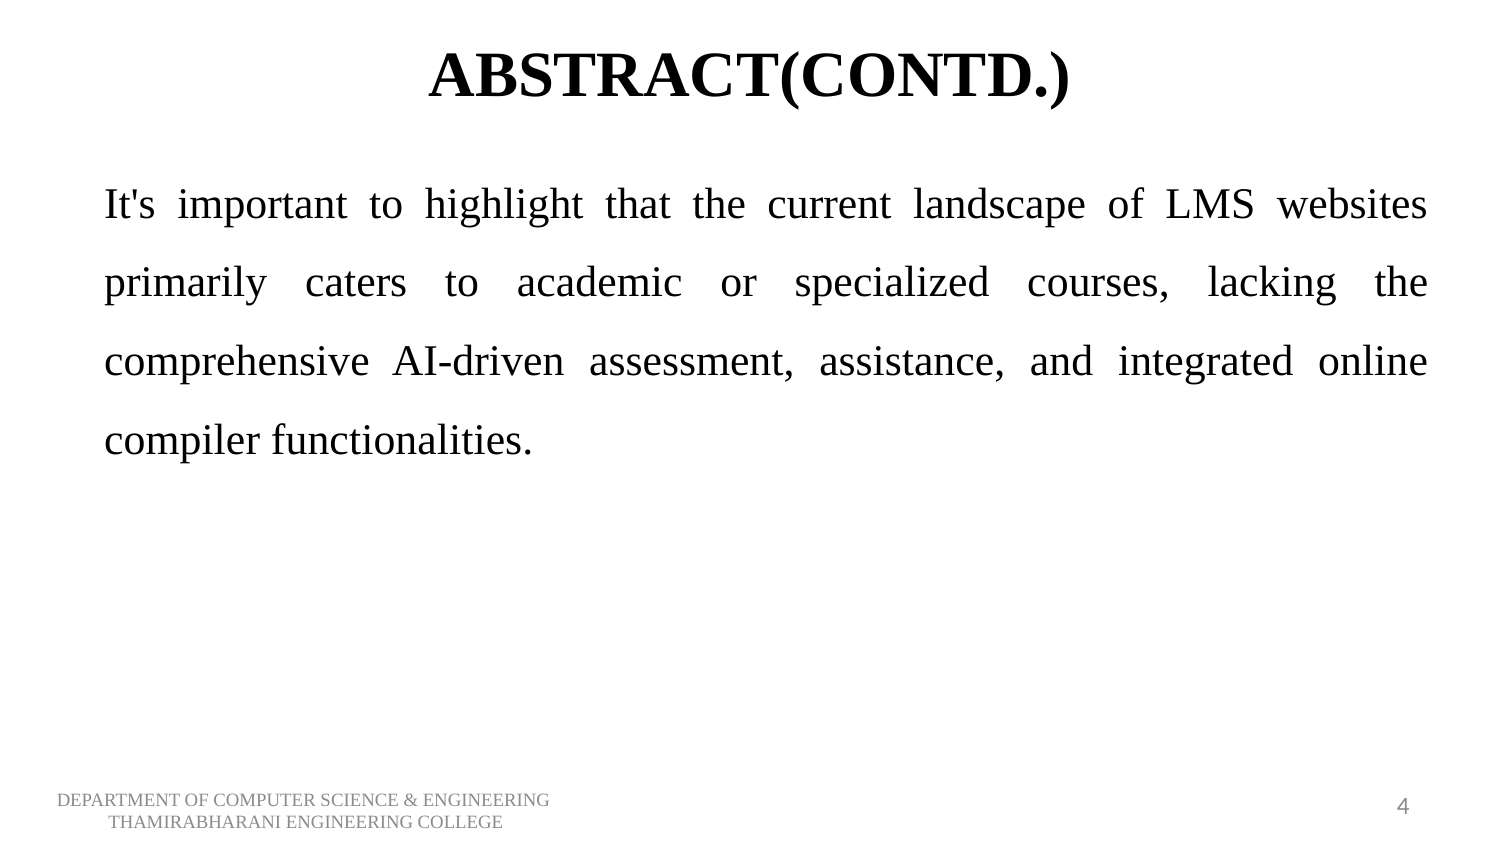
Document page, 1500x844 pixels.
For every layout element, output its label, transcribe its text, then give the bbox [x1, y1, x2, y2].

title ABSTRACT(CONTD.) [0, 0, 1500, 141]
list It's important to highlight that the current landscape of LMS websites primarily caters to academic or specialized courses, lacking the comprehensive AI-driven assessment, assistance, and integrated online compiler functionalities. [88, 140, 1445, 694]
footer DEPARTMENT OF COMPUTER SCIENCE & ENGINEERING THAMIRABHARANI ENGINEERING COLLEGE [34, 787, 577, 833]
slide_number 4 [1074, 782, 1425, 827]
